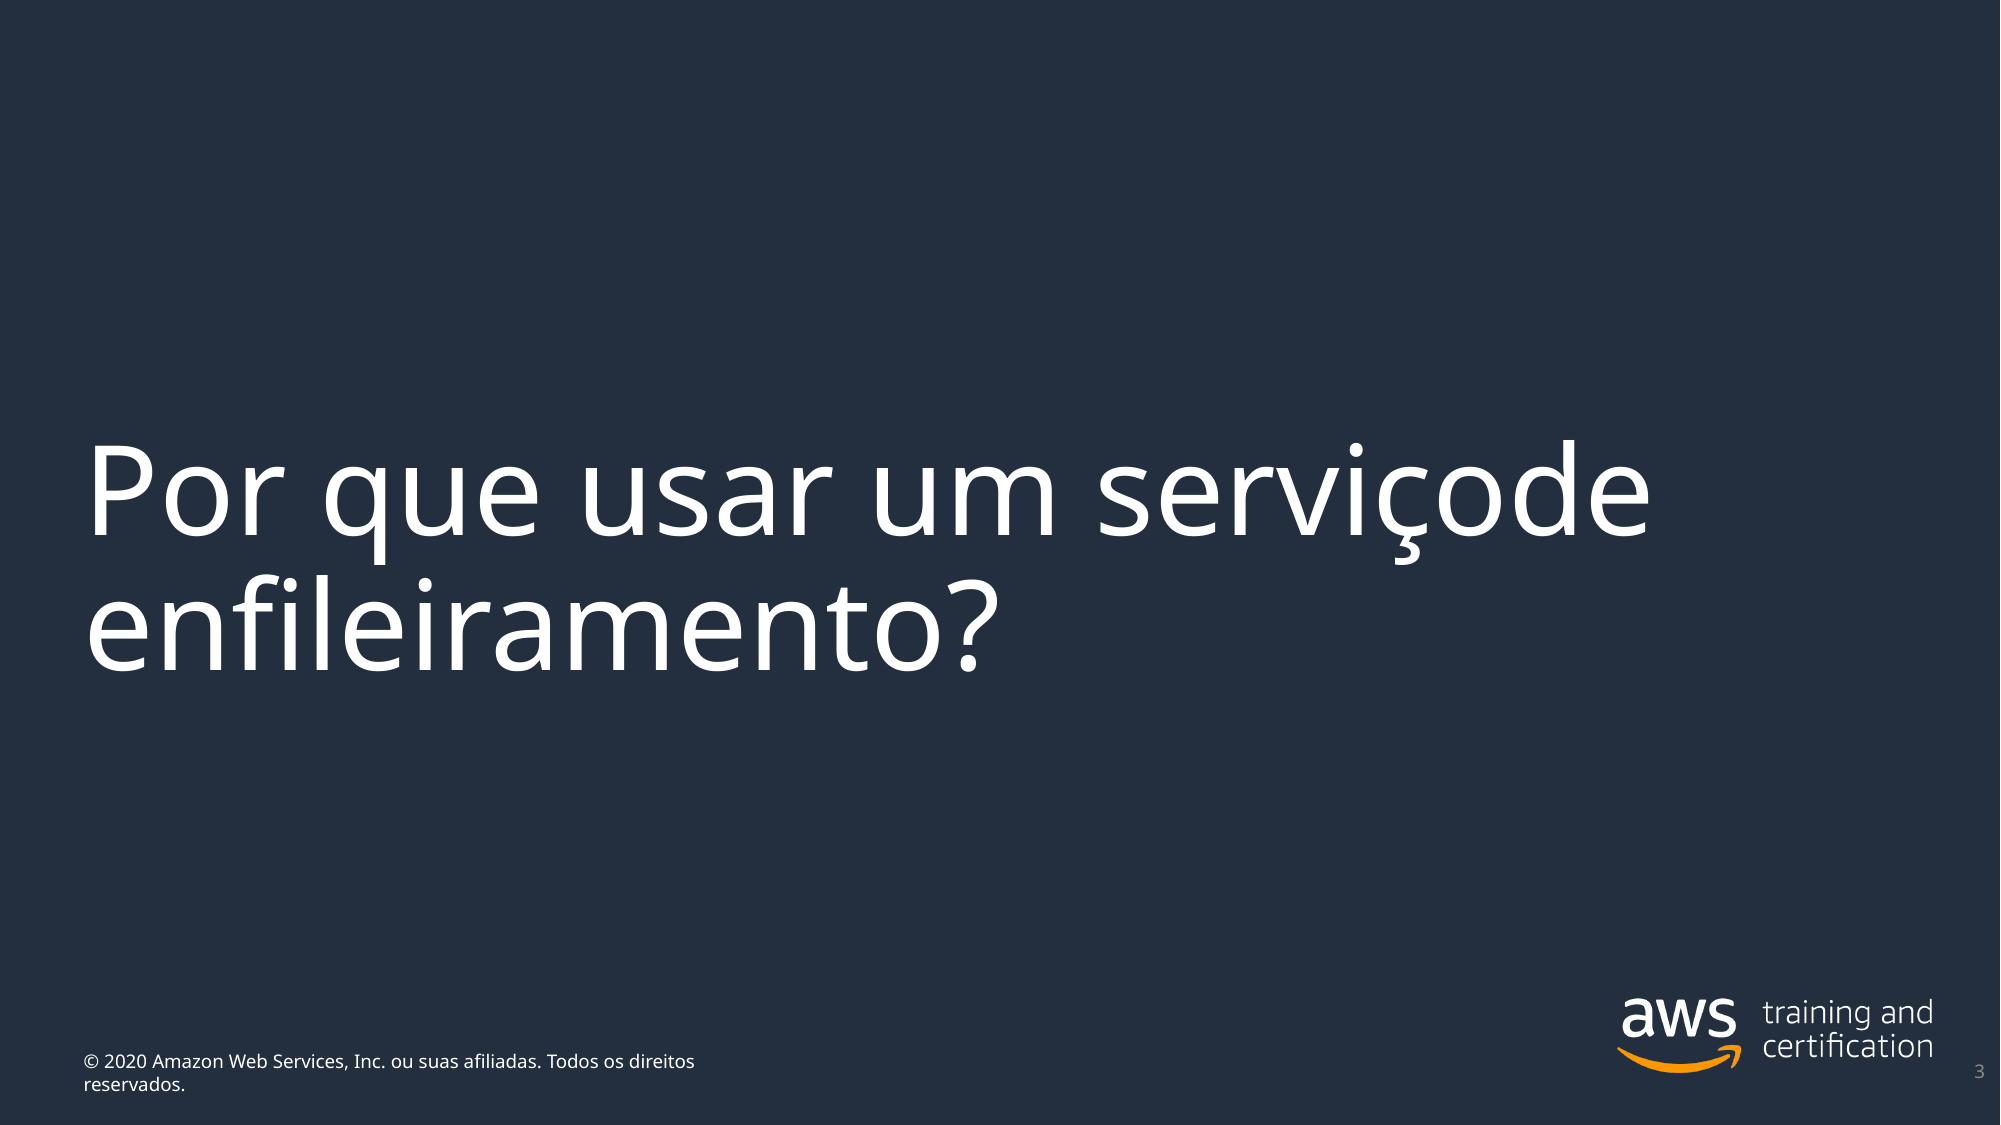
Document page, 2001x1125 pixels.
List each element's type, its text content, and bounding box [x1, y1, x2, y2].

footer © 2020 Amazon Web Services, Inc. ou suas afiliadas. Todos os direitos reservados. [68, 1042, 797, 1103]
picture [1617, 998, 1932, 1042]
title Por que usar um serviçode enfileiramento? [68, 414, 1932, 711]
slide_number 3 [1550, 1042, 2000, 1103]
